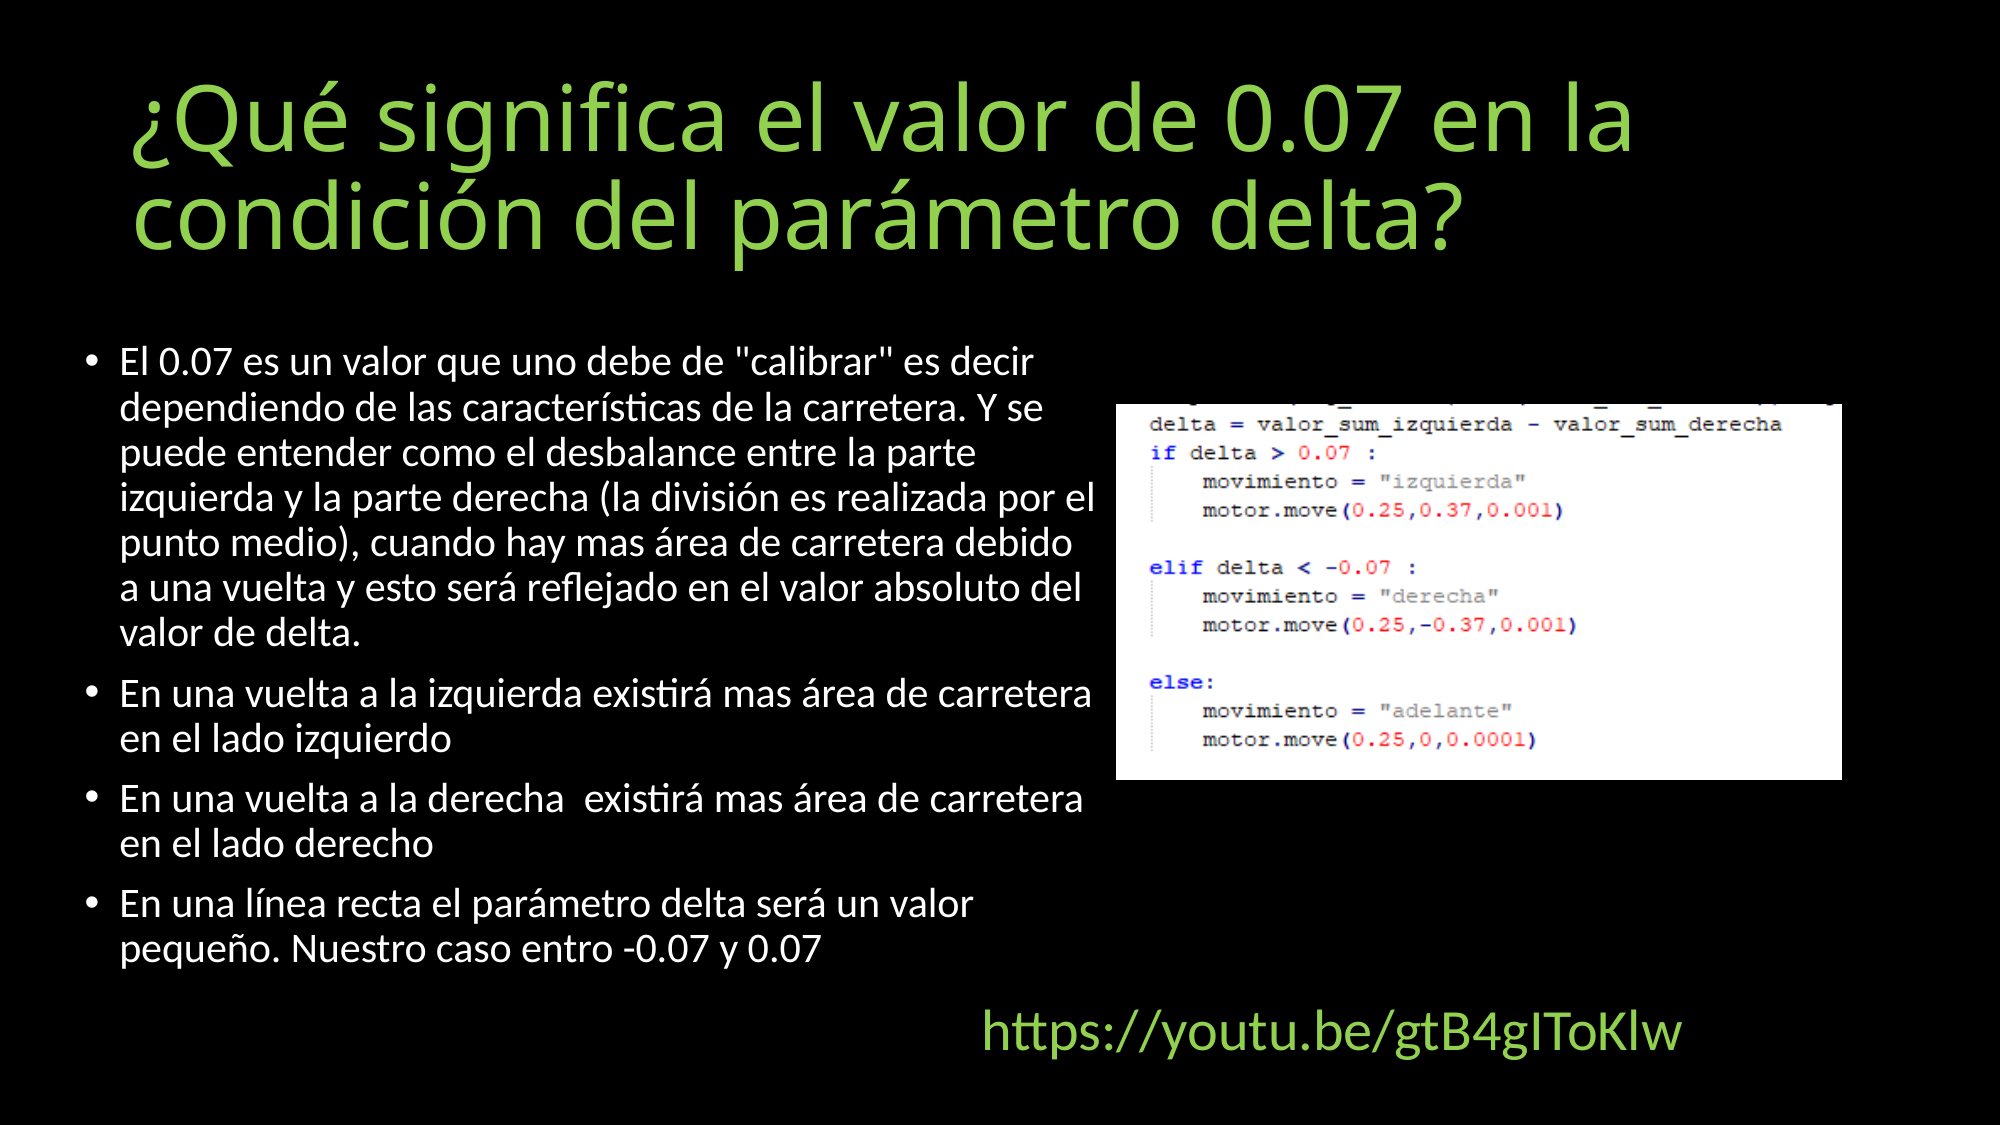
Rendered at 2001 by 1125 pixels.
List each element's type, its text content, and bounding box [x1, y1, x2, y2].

text_box https://youtu.be/gtB4gIToKlw [966, 984, 1699, 1070]
list El 0.07 es un valor que uno debe de "calibrar" es decir dependiendo de las características de la carretera. Y se puede entender como el desbalance entre la parte izquierda y la parte derecha (la división es realizada por el punto medio), cuando hay mas área de carretera debido a una vuelta y esto será reflejado en el valor absoluto del valor de delta. En una vuelta a la izquierda existirá mas área de carretera en el lado izquierdo En una vuelta a la derecha existirá mas área de carretera en el lado derecho En una línea recta el parámetro delta será un valor pequeño. Nuestro caso entro -0.07 y 0.07 [69, 332, 1112, 985]
picture [1116, 404, 1842, 780]
title ¿Qué significa el valor de 0.07 en la condición del parámetro delta? [116, 62, 1842, 280]
